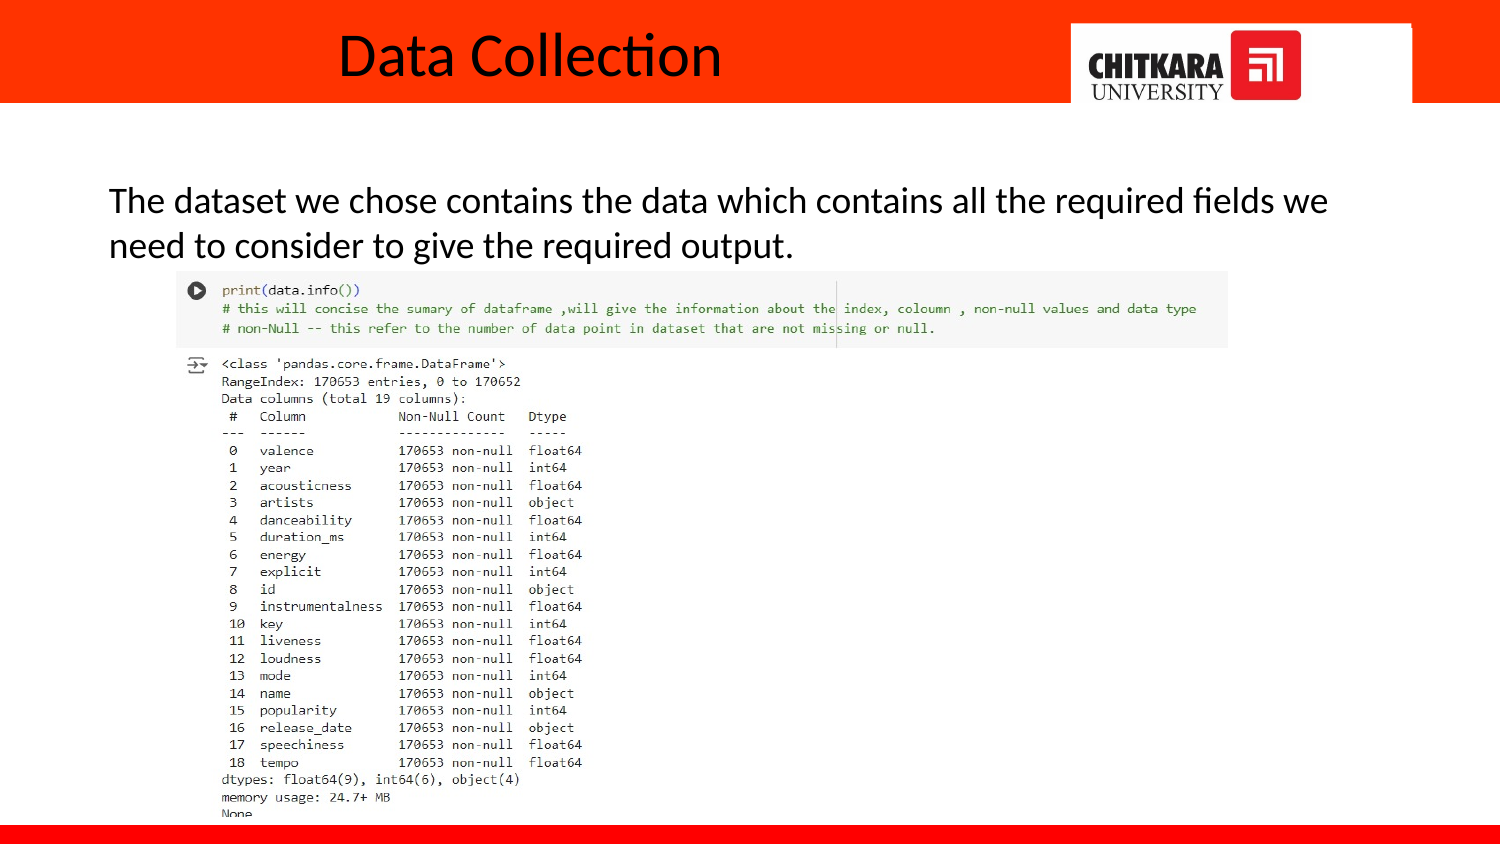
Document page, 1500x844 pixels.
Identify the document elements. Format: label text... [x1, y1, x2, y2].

picture [1074, 28, 1312, 103]
title Data Collection [0, 0, 1063, 104]
picture [167, 271, 1229, 817]
list The dataset we chose contains the data which contains all the required fields we need to consider to give the required output. [75, 168, 1425, 272]
